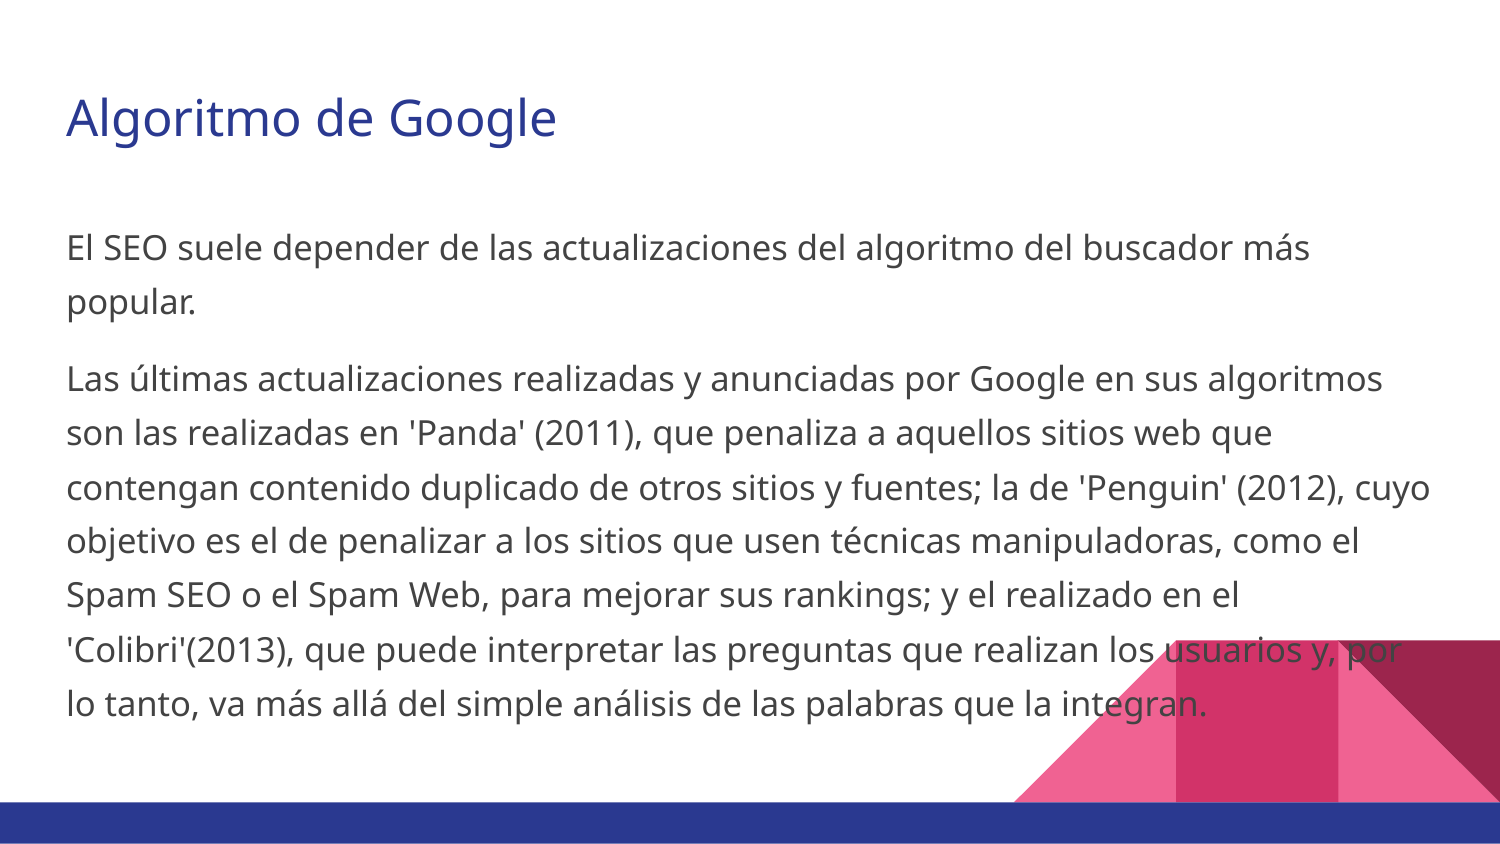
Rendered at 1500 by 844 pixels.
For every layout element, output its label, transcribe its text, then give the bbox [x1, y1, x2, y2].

list El SEO suele depender de las actualizaciones del algoritmo del buscador más popular. Las últimas actualizaciones realizadas y anunciadas por Google en sus algoritmos son las realizadas en 'Panda' (2011), que penaliza a aquellos sitios web que contengan contenido duplicado de otros sitios y fuentes; la de 'Penguin' (2012), cuyo objetivo es el de penalizar a los sitios que usen técnicas manipuladoras, como el Spam SEO o el Spam Web, para mejorar sus rankings; y el realizado en el 'Colibri'(2013), que puede interpretar las preguntas que realizan los usuarios y, por lo tanto, va más allá del simple análisis de las palabras que la integran. [51, 201, 1449, 750]
title Algoritmo de Google [51, 67, 1449, 167]
